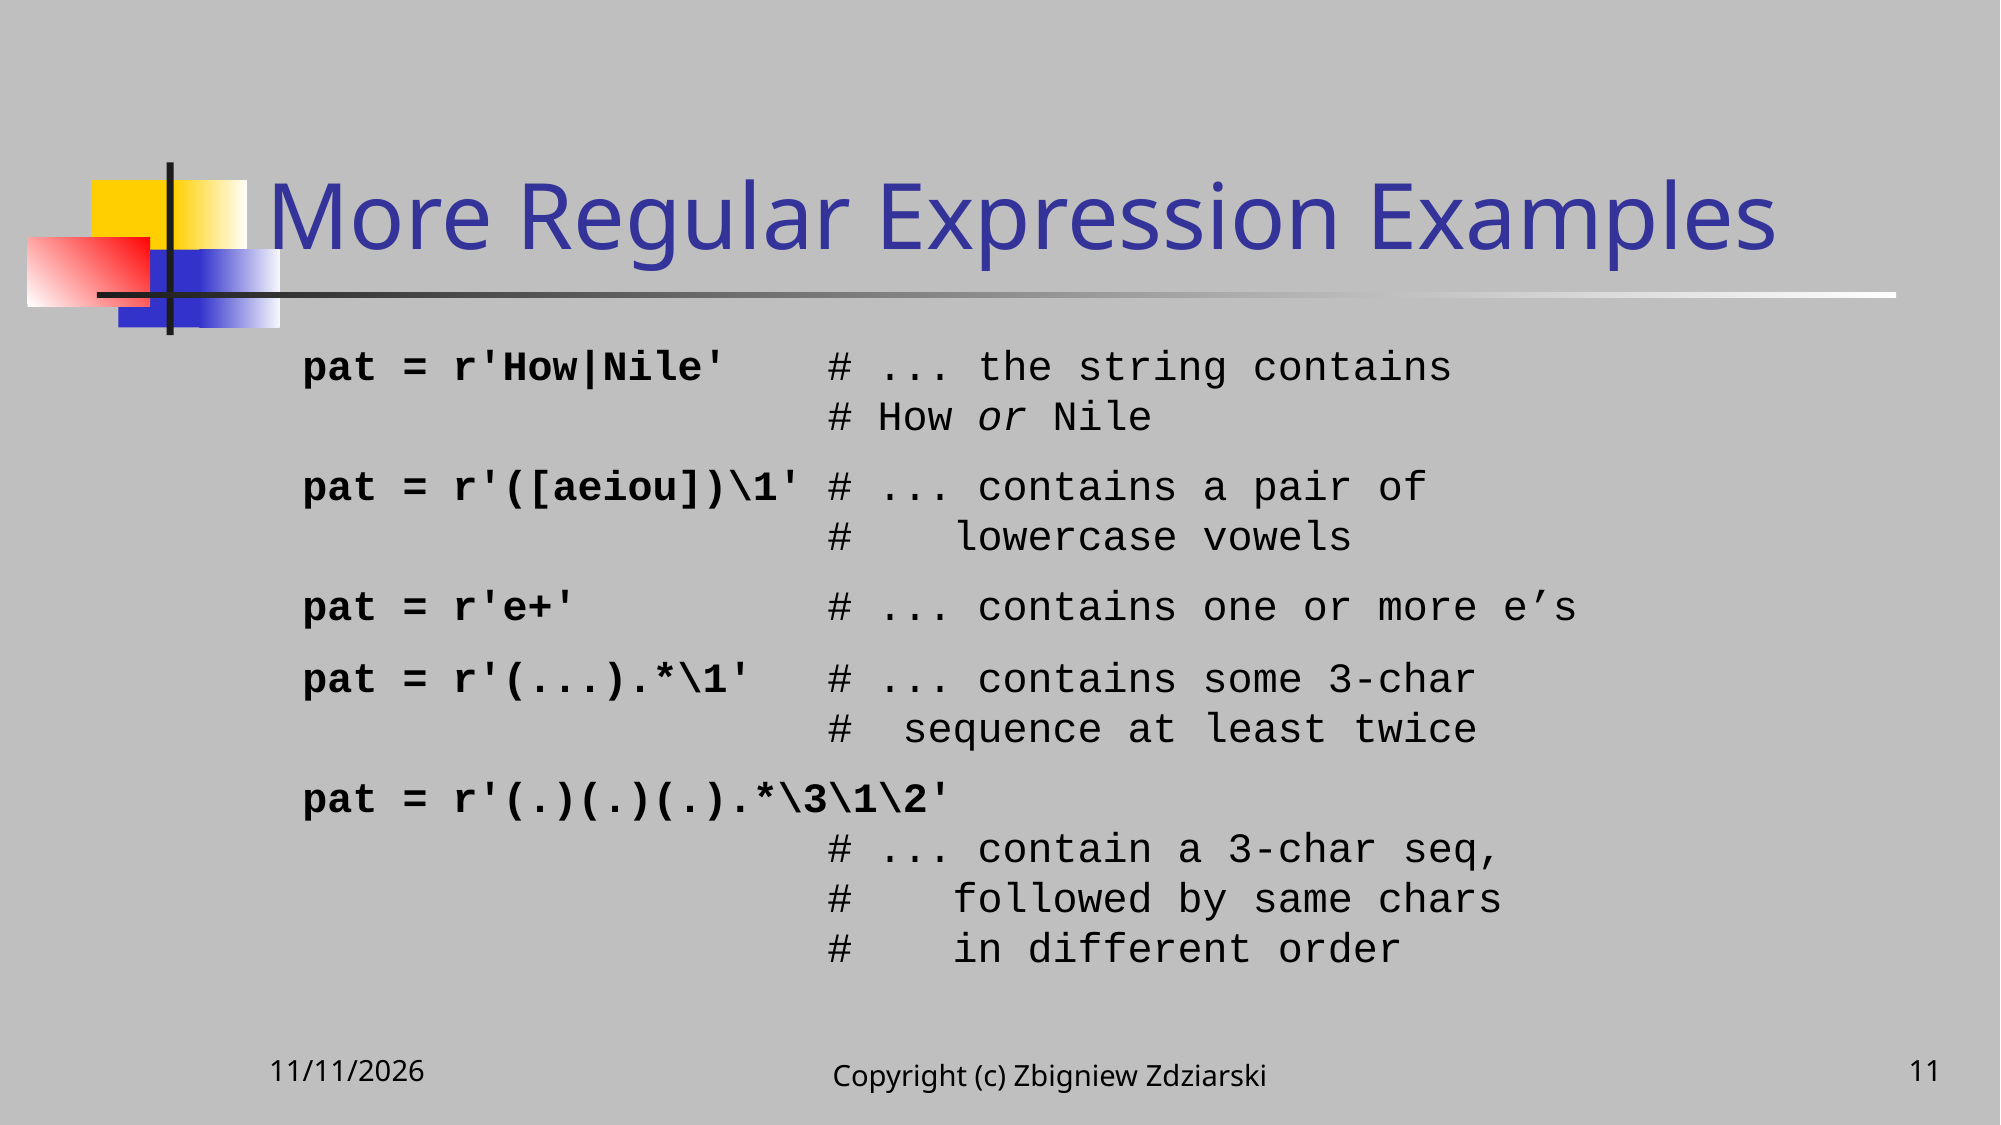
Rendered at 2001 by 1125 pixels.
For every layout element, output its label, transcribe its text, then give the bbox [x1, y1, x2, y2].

footer Copyright (c) Zbigniew Zdziarski [812, 1024, 1288, 1101]
slide_number 11 [1540, 1023, 1958, 1100]
title More Regular Expression Examples [251, 35, 1957, 275]
list pat = r'How|Nile' # ... the string contains # How or Nile pat = r'([aeiou])\1' # ... contains a pair of # lowercase vowels pat = r'e+' # ... contains one or more e’s pat = r'(...).*\1' # ... contains some 3-char # sequence at least twice pat = r'(.)(.)(.).*\3\1\2' # ... contain a 3-char seq, # followed by same chars # in different order [287, 331, 1719, 1006]
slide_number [253, 1023, 672, 1100]
